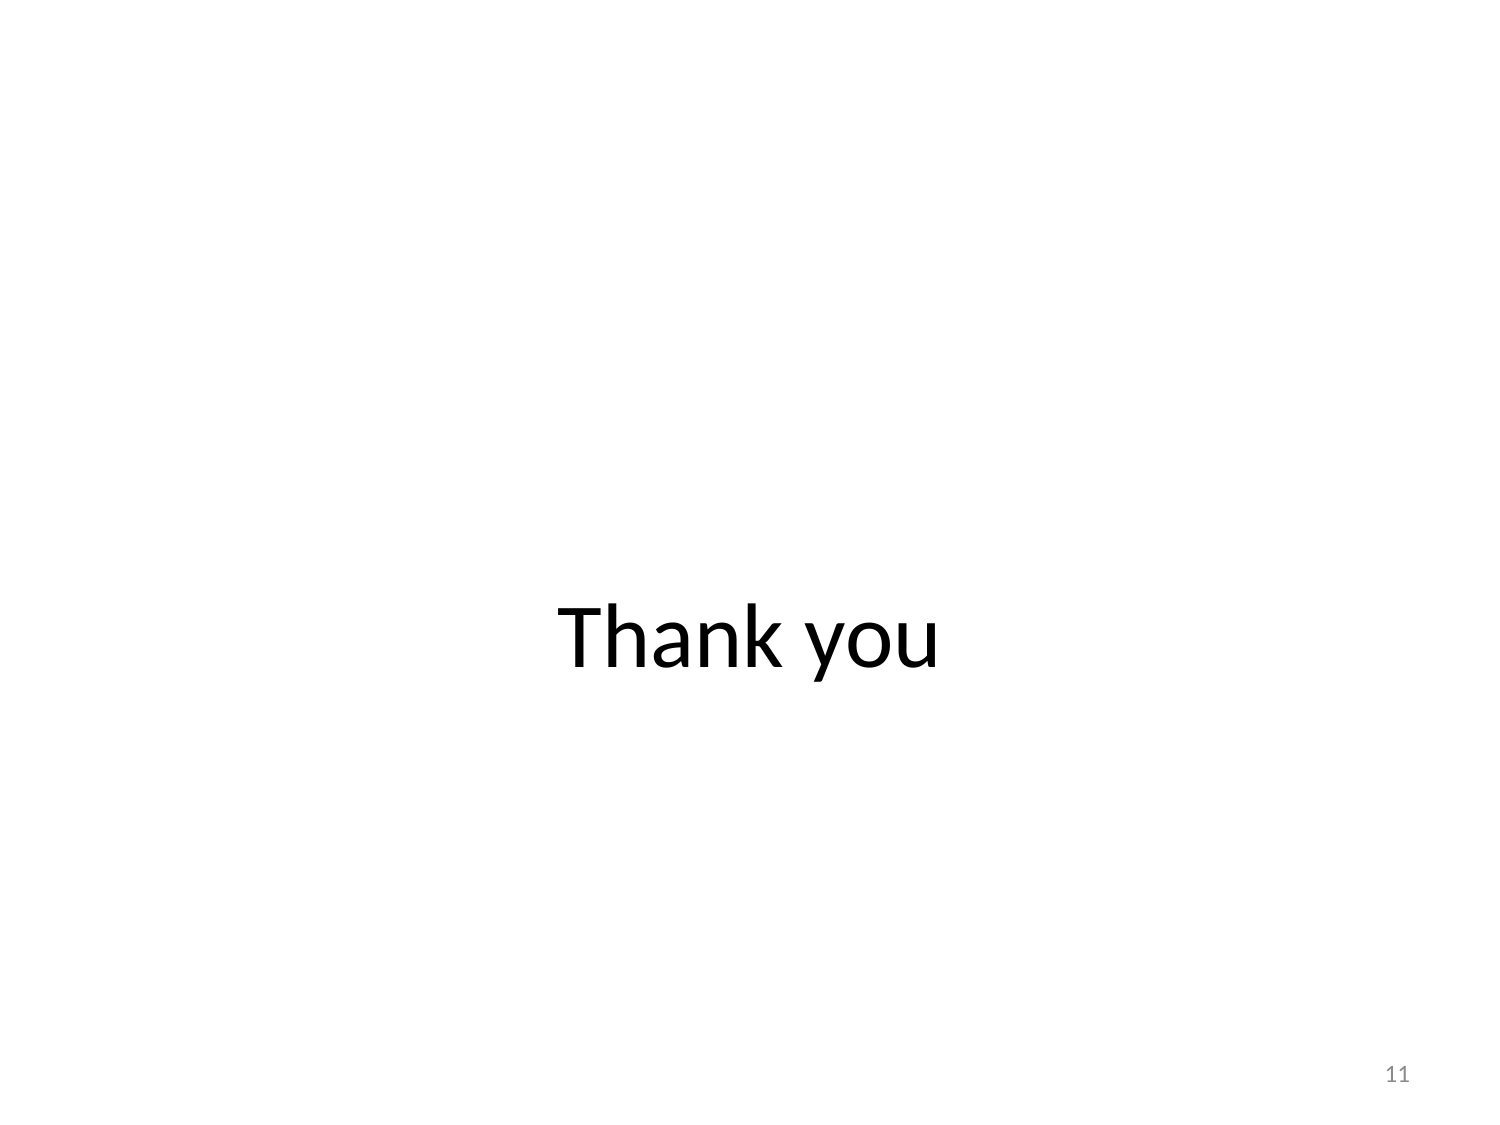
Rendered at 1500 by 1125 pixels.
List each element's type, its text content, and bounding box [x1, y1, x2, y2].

slide_number 11 [1074, 1042, 1425, 1103]
title Thank you [75, 537, 1425, 725]
